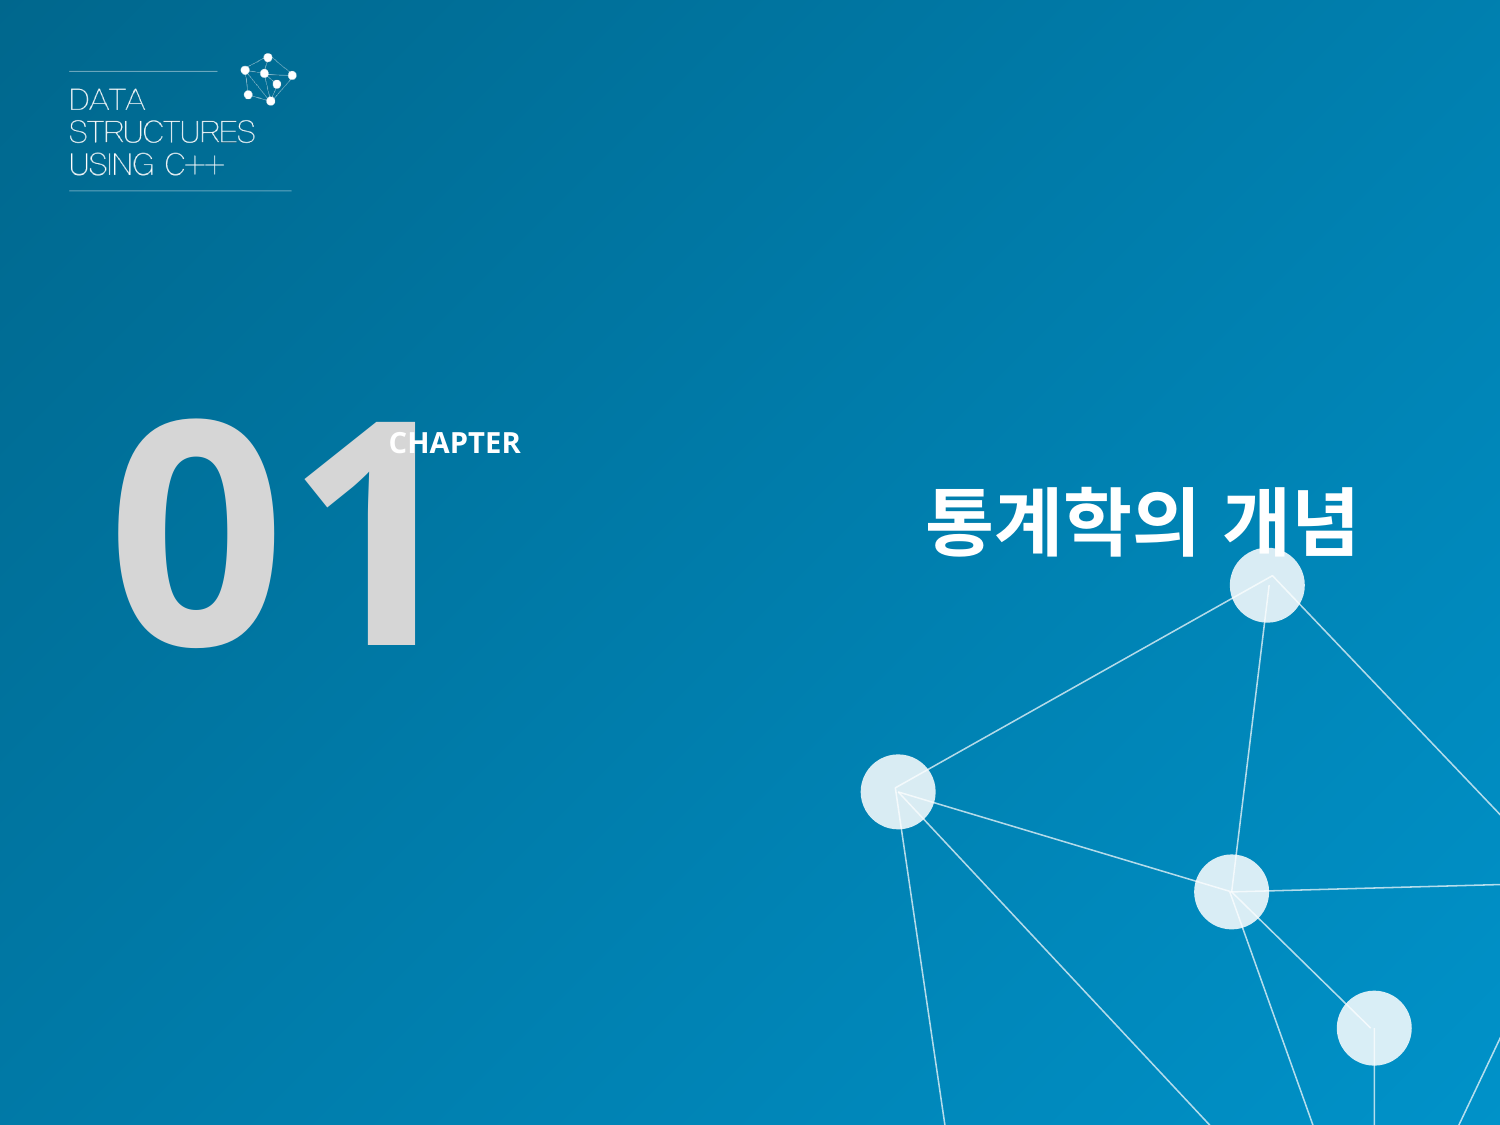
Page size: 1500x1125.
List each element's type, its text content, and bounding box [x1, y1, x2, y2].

text_box 01 [92, 400, 640, 642]
picture [267, 97, 275, 105]
picture [241, 67, 249, 74]
picture [261, 70, 268, 77]
text_box CHAPTER [0, 321, 536, 563]
picture [202, 122, 213, 141]
picture [168, 642, 226, 648]
picture [289, 72, 296, 79]
picture [273, 81, 281, 88]
picture [245, 91, 252, 99]
picture [264, 54, 272, 62]
picture [106, 122, 117, 141]
title 통계학의 개념 [640, 400, 1376, 642]
